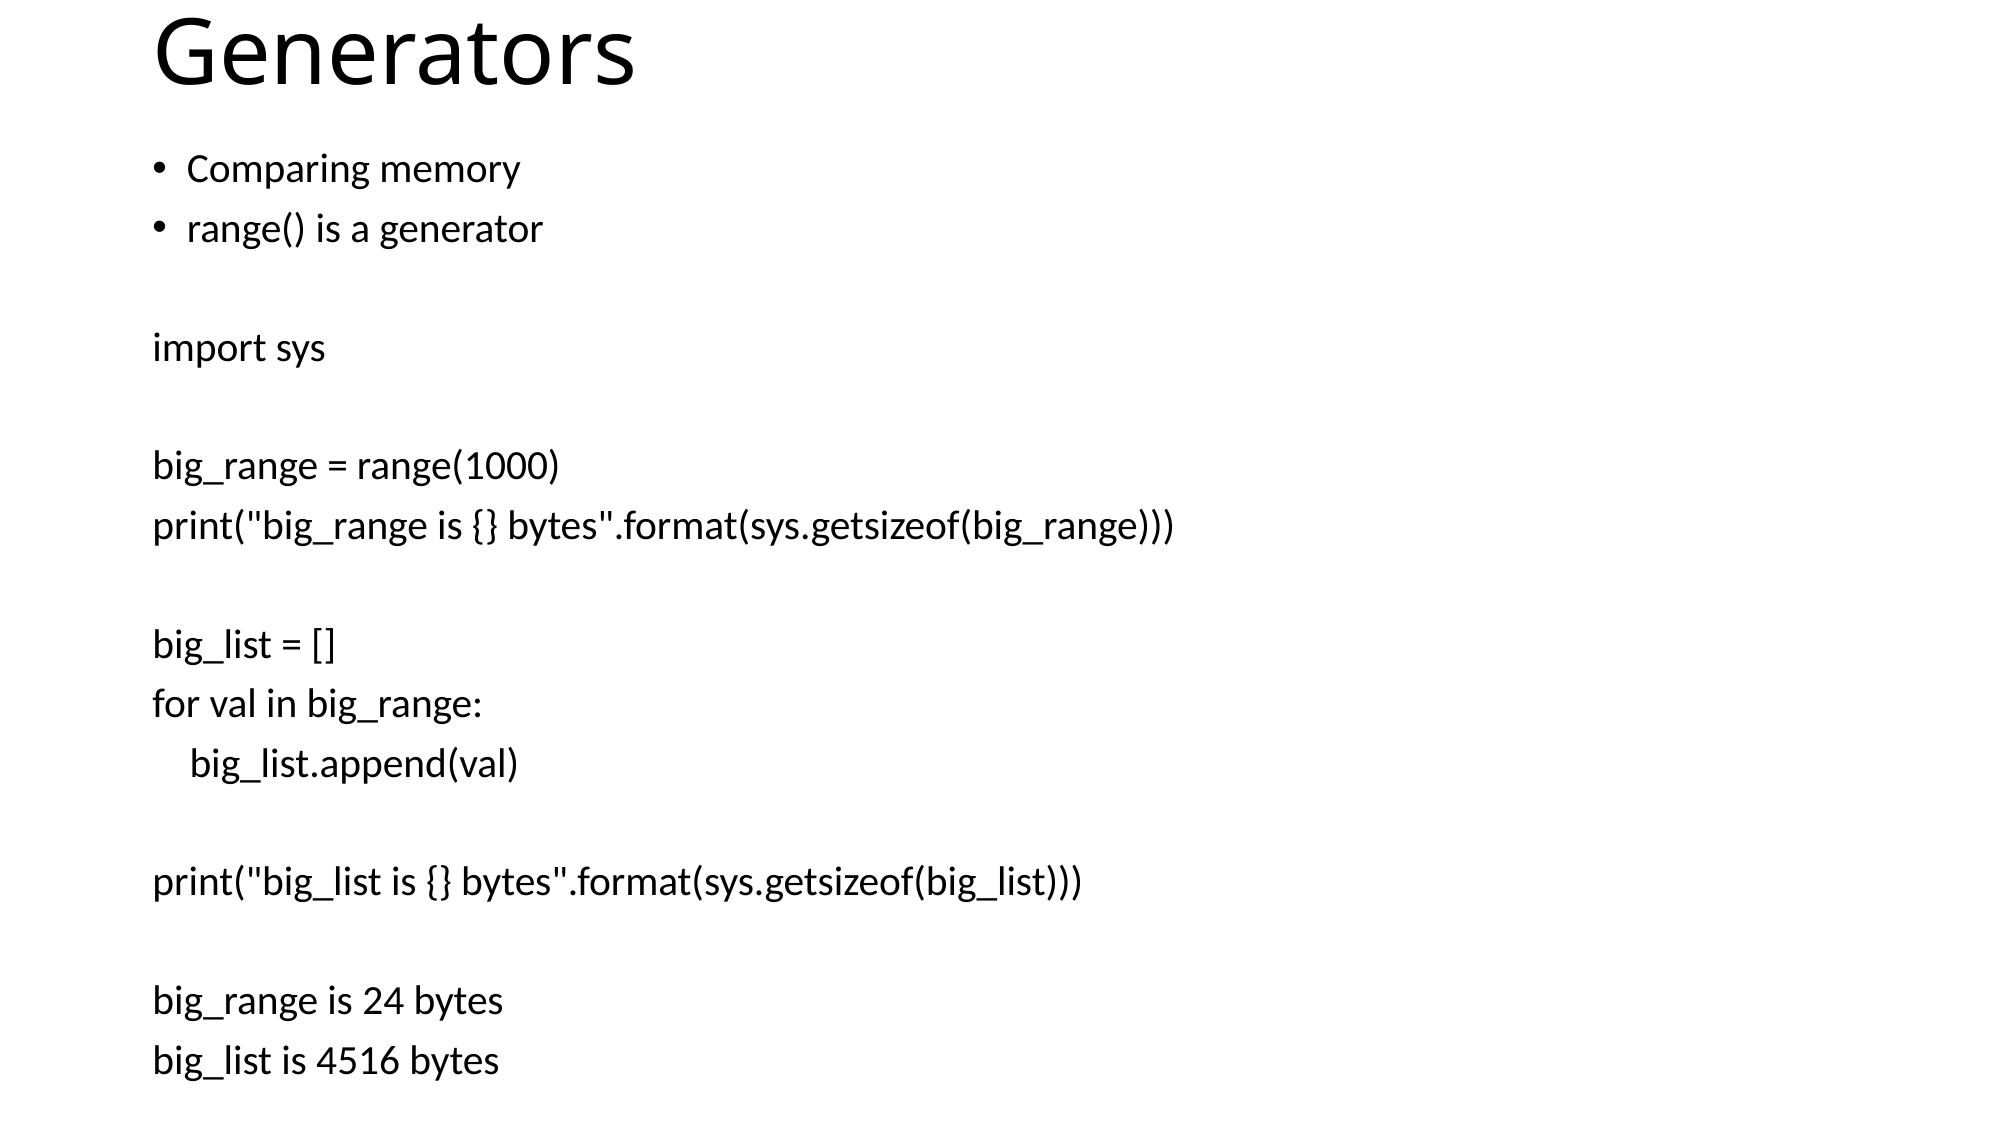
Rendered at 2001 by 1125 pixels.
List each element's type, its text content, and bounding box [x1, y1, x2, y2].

list Comparing memory range() is a generator import sys big_range = range(1000) print("big_range is {} bytes".format(sys.getsizeof(big_range))) big_list = [] for val in big_range: big_list.append(val) print("big_list is {} bytes".format(sys.getsizeof(big_list))) big_range is 24 bytes big_list is 4516 bytes [137, 139, 1863, 1094]
title Generators [137, 0, 1863, 139]
